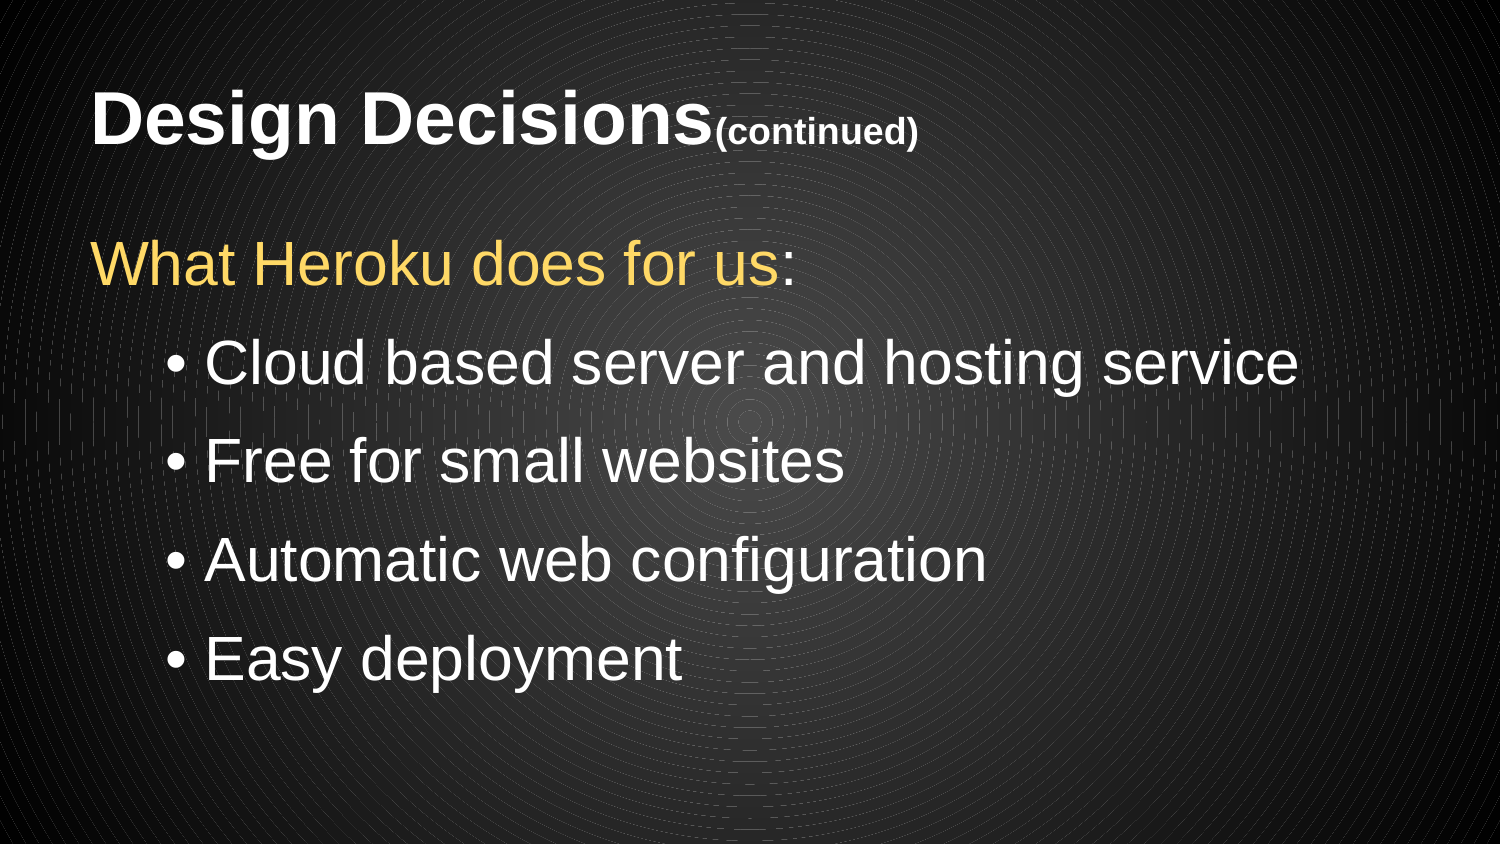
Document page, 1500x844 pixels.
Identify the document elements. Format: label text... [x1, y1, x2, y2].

list What Heroku does for us: • Cloud based server and hosting service • Free for small websites • Automatic web configuration • Easy deployment [75, 196, 1425, 808]
title Design Decisions(continued) [75, 33, 1425, 175]
